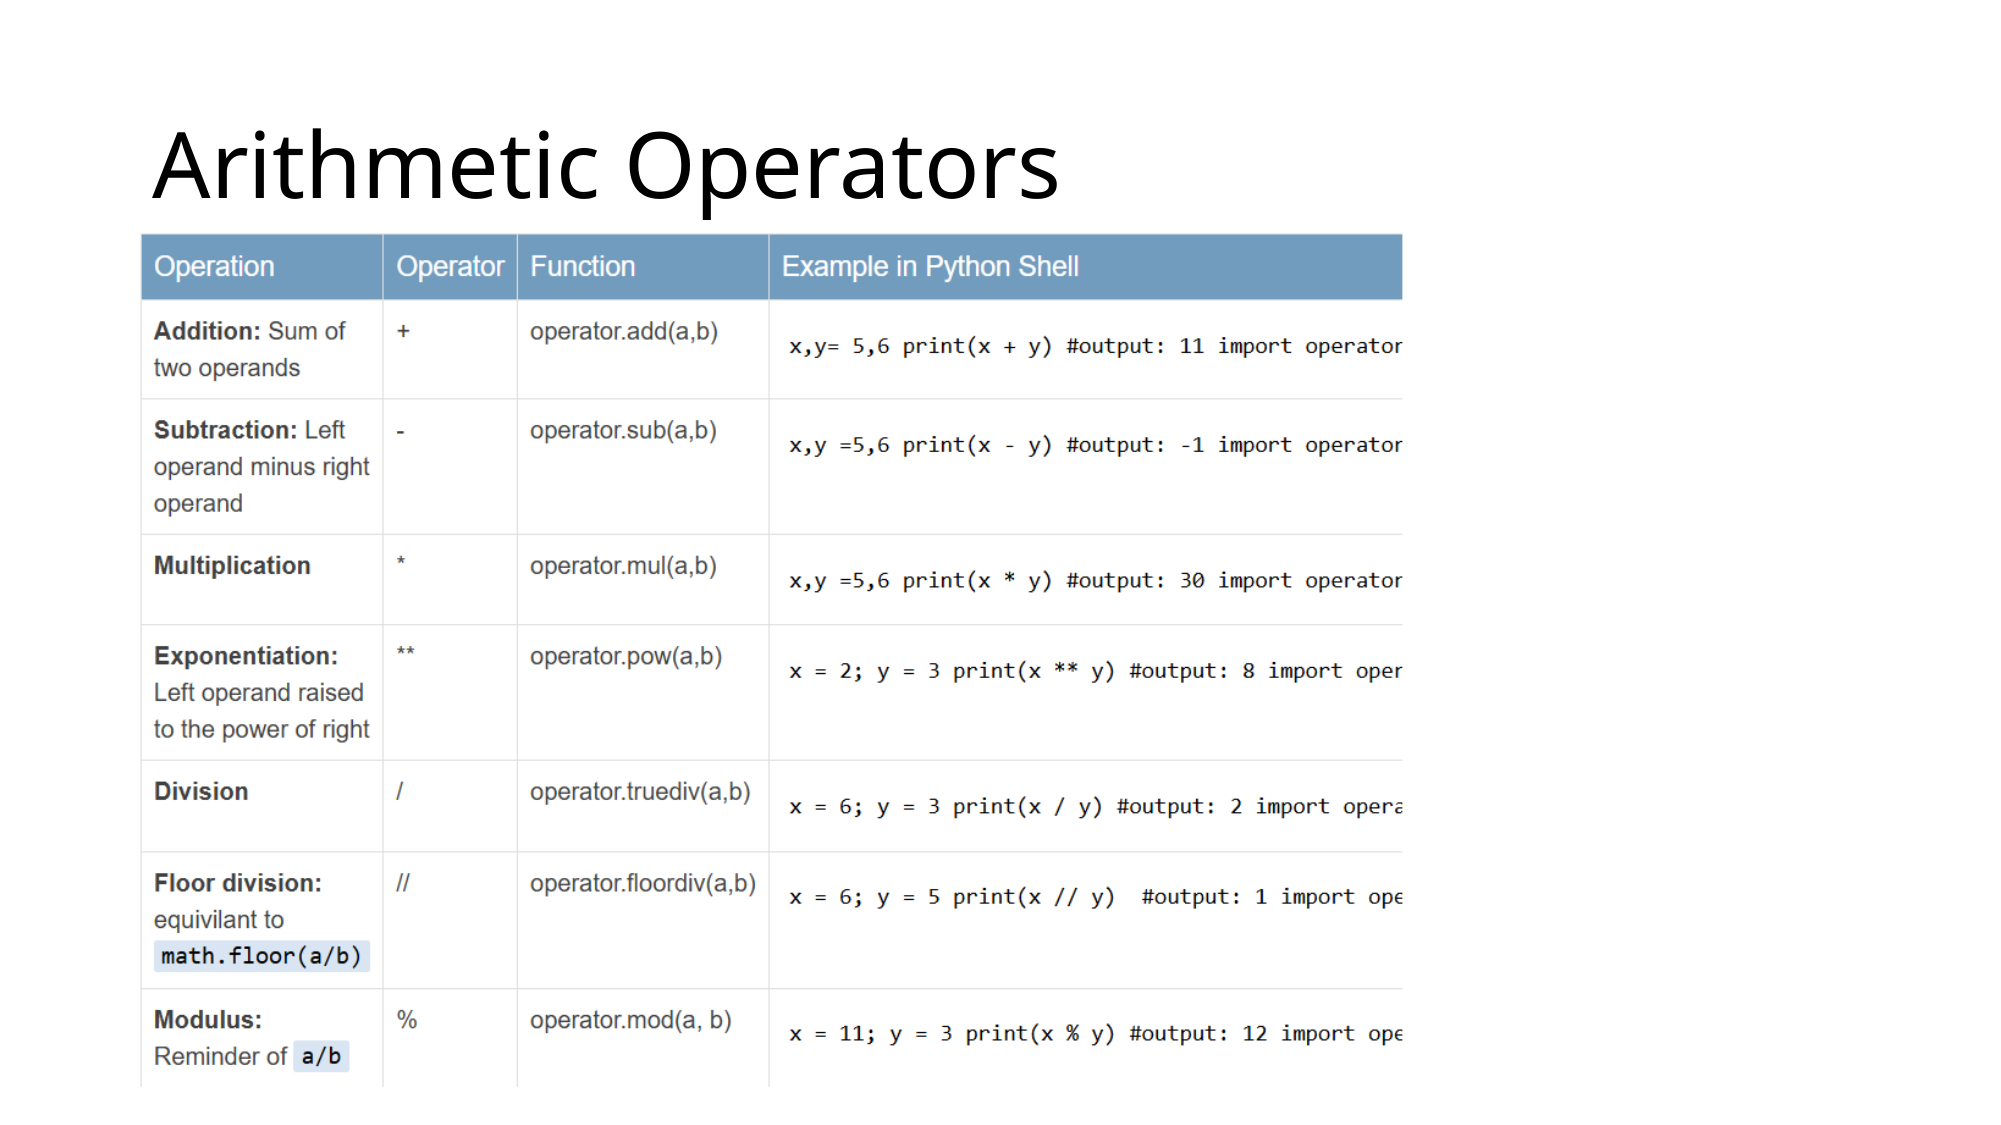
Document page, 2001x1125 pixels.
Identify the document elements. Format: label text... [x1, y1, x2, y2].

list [137, 220, 1422, 1087]
title Arithmetic Operators [137, 59, 1863, 278]
